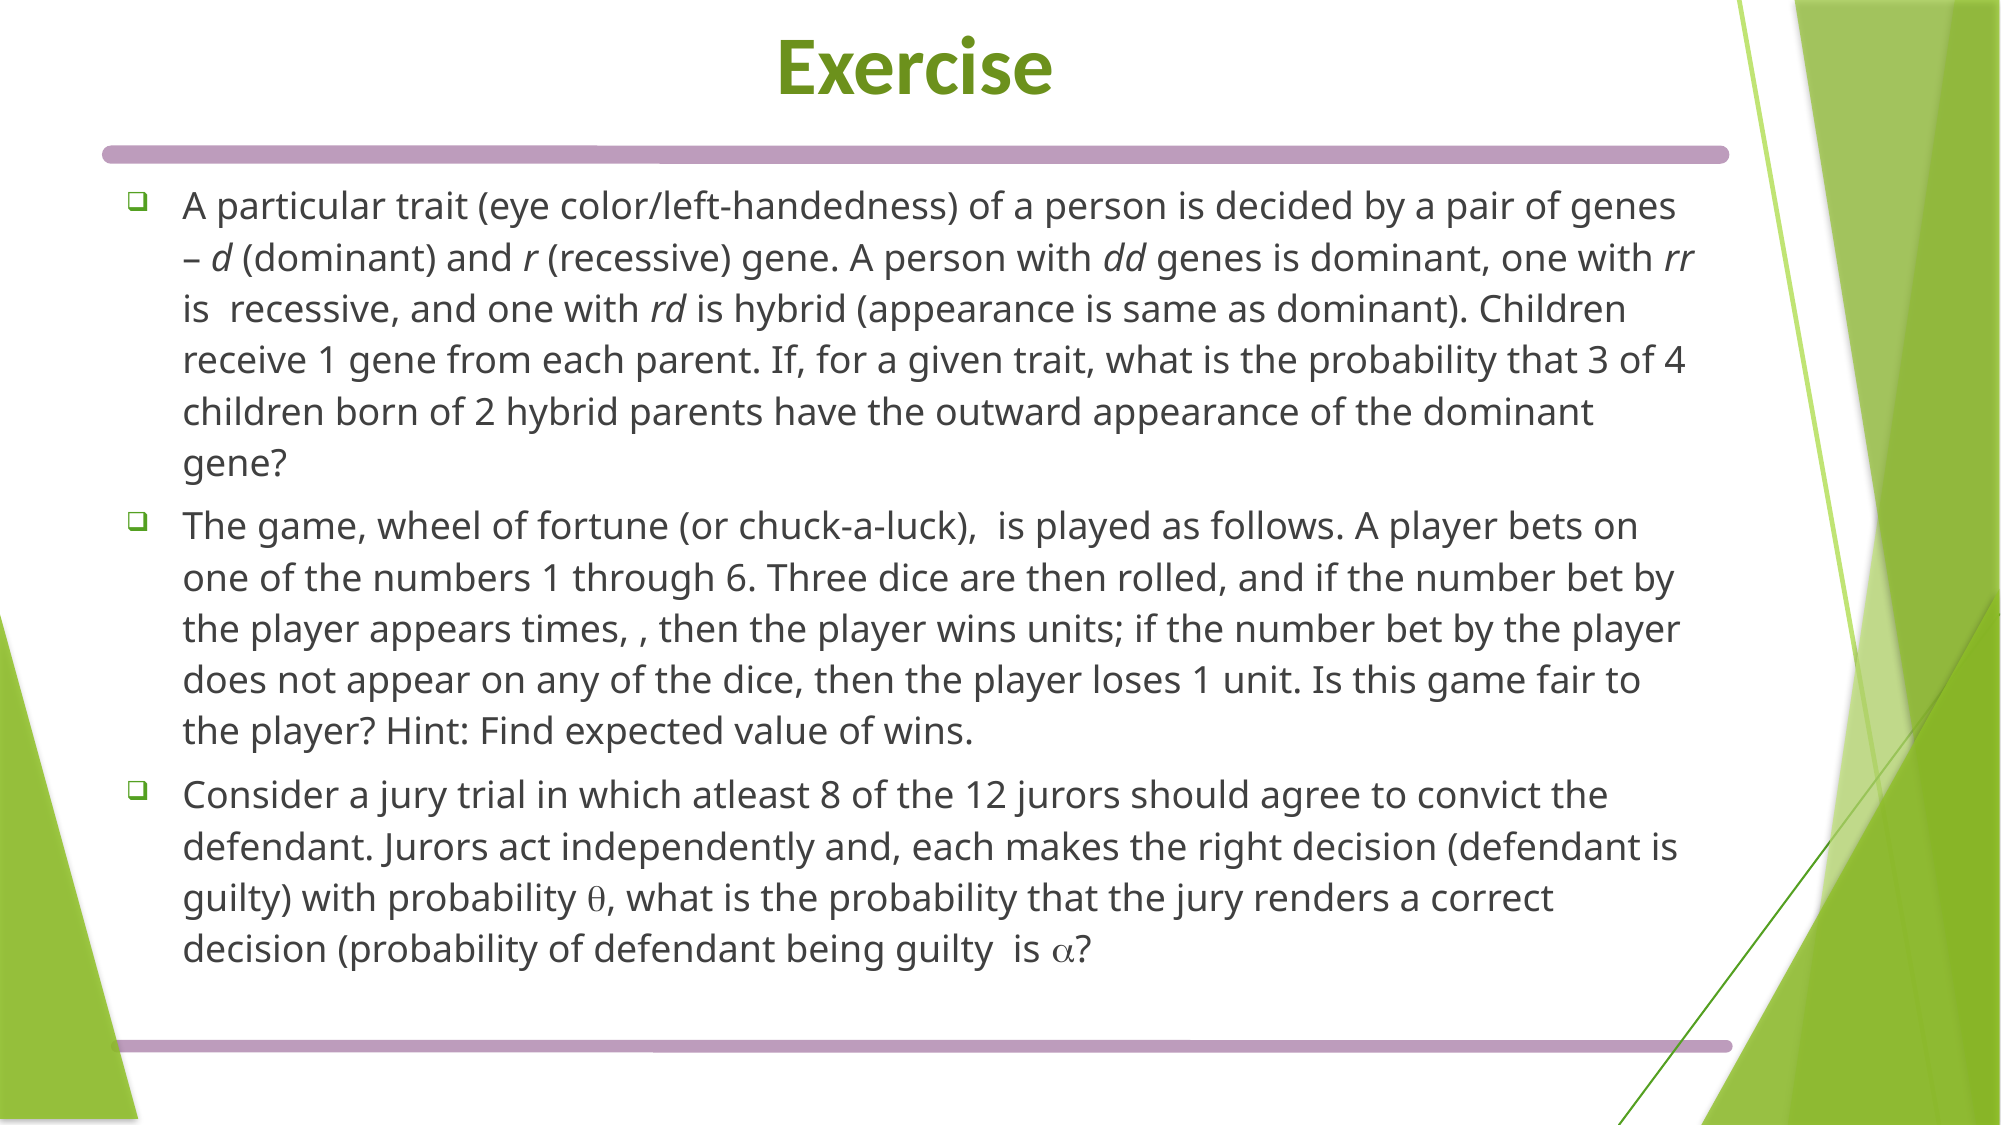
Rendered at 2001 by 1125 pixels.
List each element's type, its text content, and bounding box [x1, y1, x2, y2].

title Exercise [111, 3, 1721, 155]
list A particular trait (eye color/left-handedness) of a person is decided by a pair of genes – d (dominant) and r (recessive) gene. A person with dd genes is dominant, one with rr is recessive, and one with rd is hybrid (appearance is same as dominant). Children receive 1 gene from each parent. If, for a given trait, what is the probability that 3 of 4 children born of 2 hybrid parents have the outward appearance of the dominant gene? The game, wheel of fortune (or chuck-a-luck), is played as follows. A player bets on one of the numbers 1 through 6. Three dice are then rolled, and if the number bet by the player appears times, , then the player wins units; if the number bet by the player does not appear on any of the dice, then the player loses 1 unit. Is this game fair to the player? Hint: Find expected value of wins. Consider a jury trial in which atleast 8 of the 12 jurors should agree to convict the defendant. Jurors act independently and, each makes the right decision (defendant is guilty) with probability , what is the probability that the jury renders a correct decision (probability of defendant being guilty is ? [111, 168, 1721, 1023]
